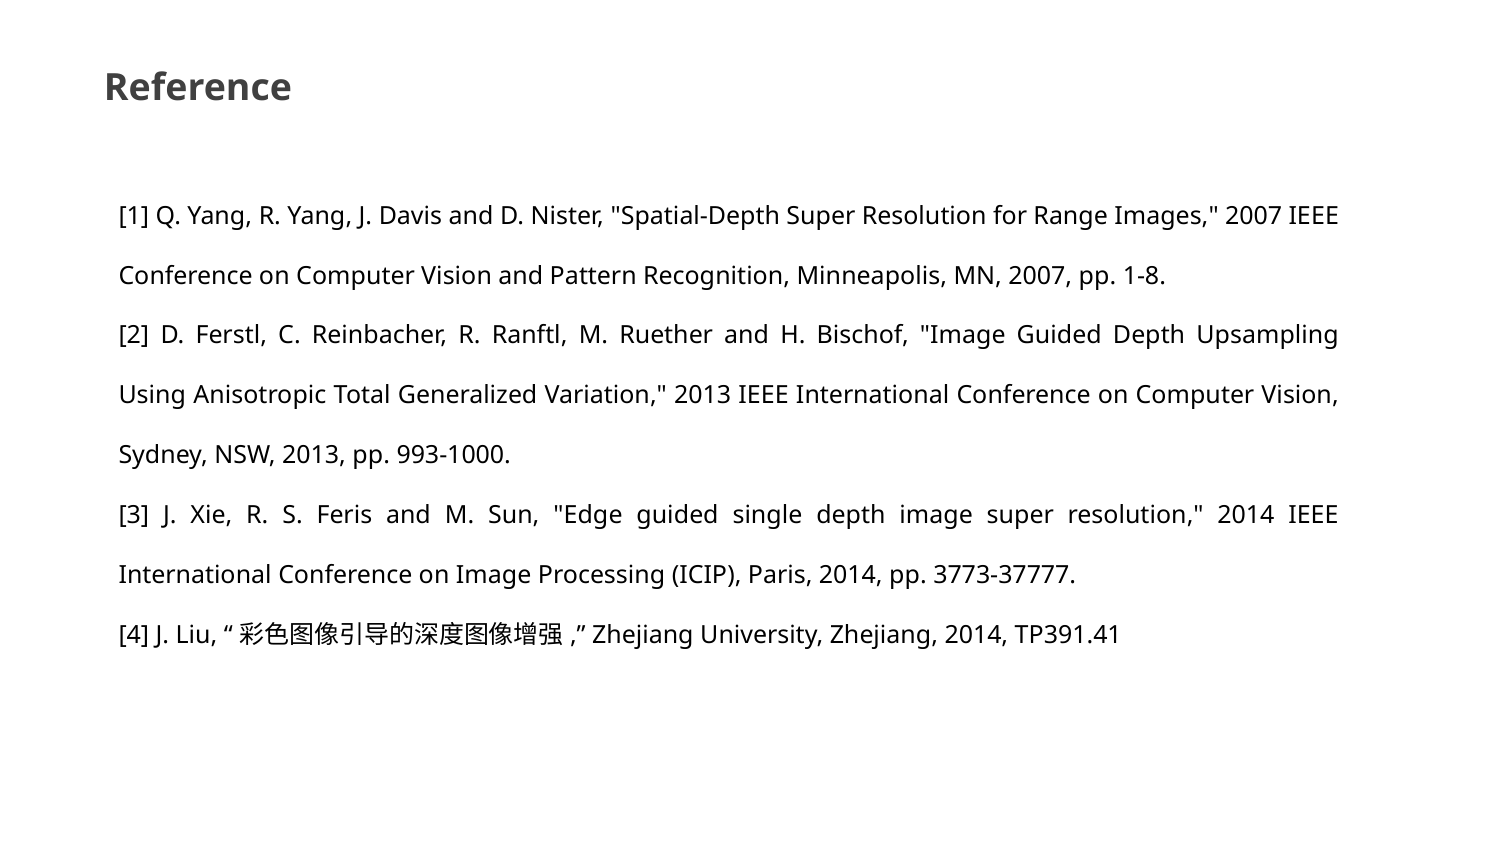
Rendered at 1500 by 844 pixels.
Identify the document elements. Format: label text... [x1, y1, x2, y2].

text_box Reference [103, 54, 454, 117]
text_box [1] Q. Yang, R. Yang, J. Davis and D. Nister, "Spatial-Depth Super Resolution for Range Images," 2007 IEEE Conference on Computer Vision and Pattern Recognition, Minneapolis, MN, 2007, pp. 1-8. [2] D. Ferstl, C. Reinbacher, R. Ranftl, M. Ruether and H. Bischof, "Image Guided Depth Upsampling Using Anisotropic Total Generalized Variation," 2013 IEEE International Conference on Computer Vision, Sydney, NSW, 2013, pp. 993-1000. [3] J. Xie, R. S. Feris and M. Sun, "Edge guided single depth image super resolution," 2014 IEEE International Conference on Image Processing (ICIP), Paris, 2014, pp. 3773-37777. [4] J. Liu, “彩色图像引导的深度图像增强,” Zhejiang University, Zhejiang, 2014, TP391.41 [103, 161, 1356, 656]
